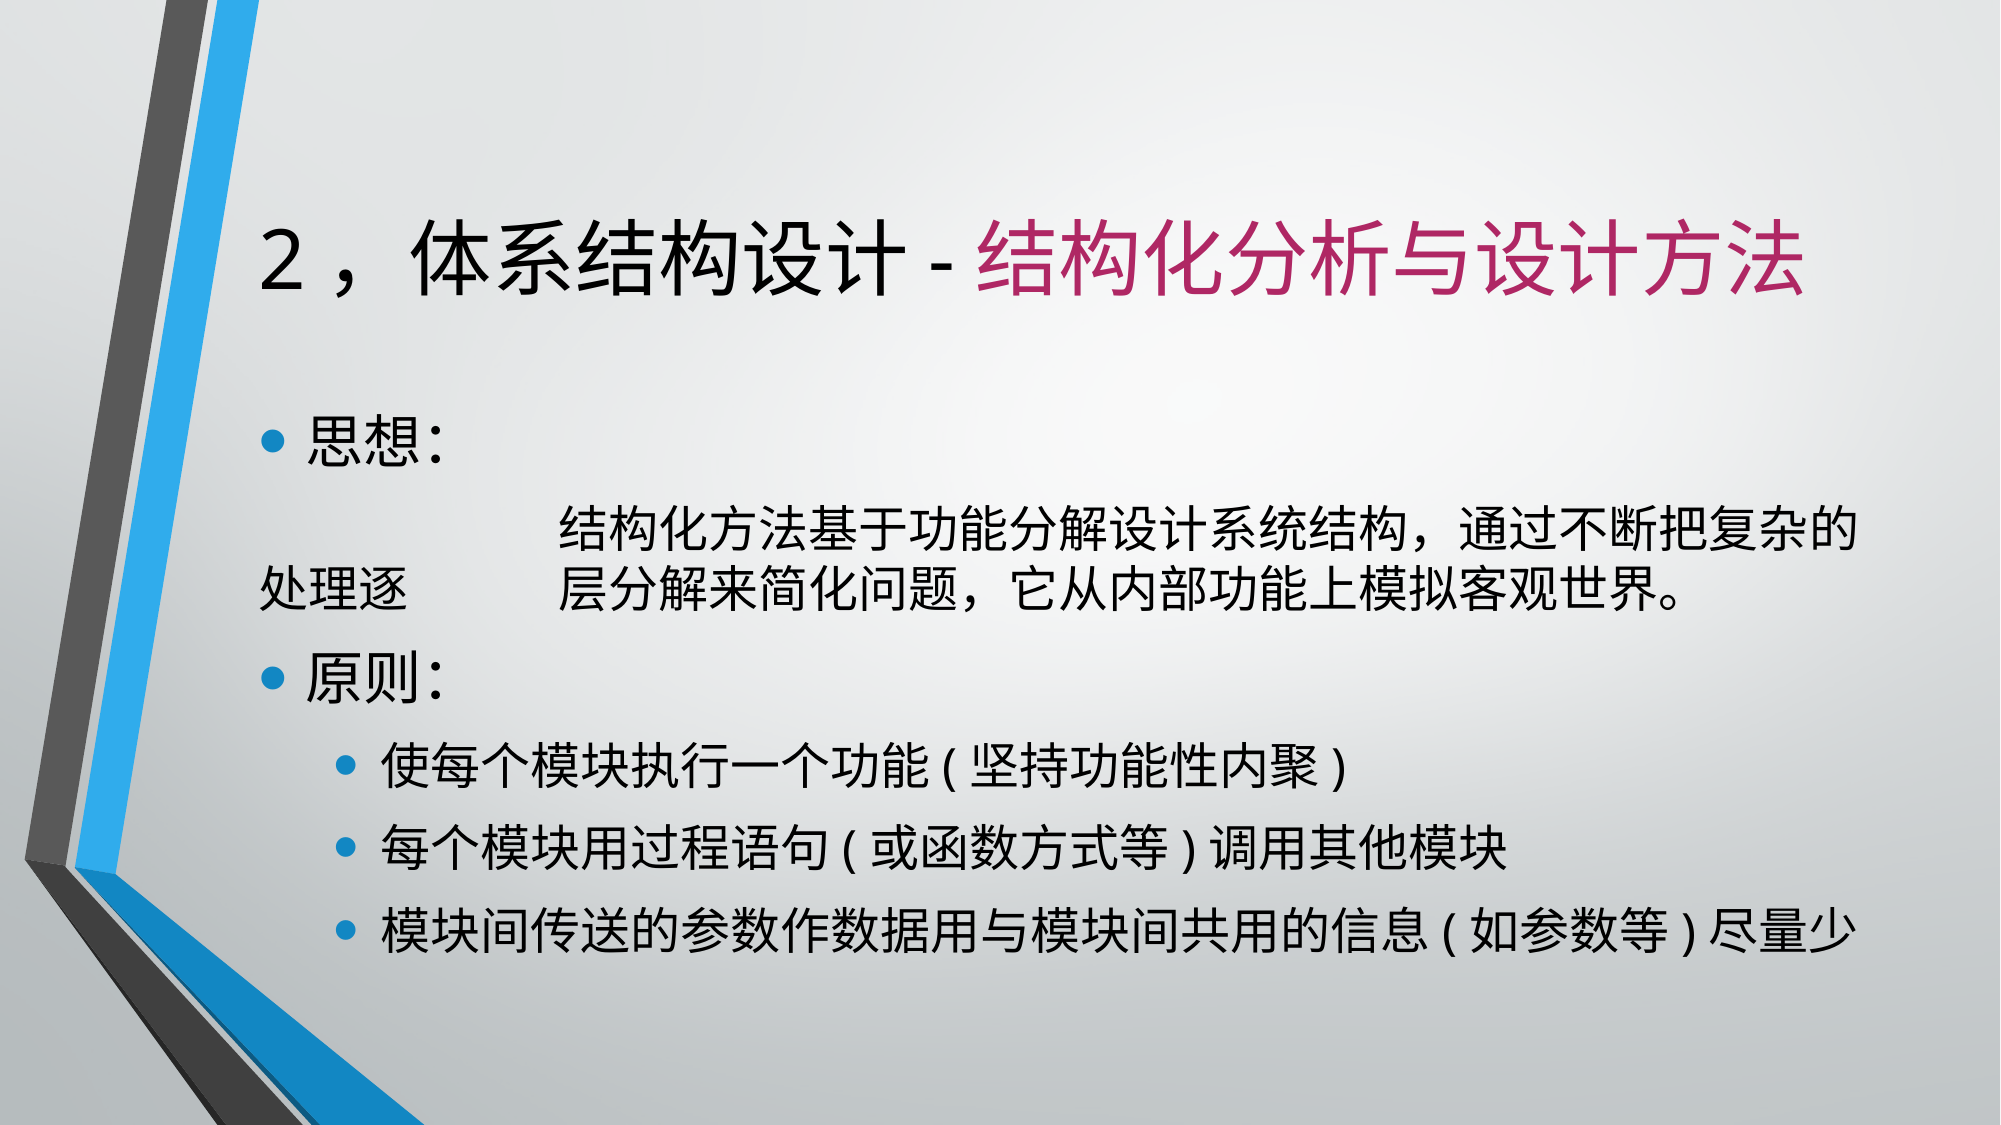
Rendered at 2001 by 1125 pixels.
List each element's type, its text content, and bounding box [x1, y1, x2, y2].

title 2，体系结构设计-结构化分析与设计方法 [243, 112, 1887, 316]
list 思想： 结构化方法基于功能分解设计系统结构，通过不断把复杂的处理逐 层分解来简化问题，它从内部功能上模拟客观世界。 原则： 使每个模块执行一个功能(坚持功能性内聚) 每个模块用过程语句(或函数方式等)调用其他模块 模块间传送的参数作数据用与模块间共用的信息(如参数等)尽量少 [243, 316, 1887, 1048]
